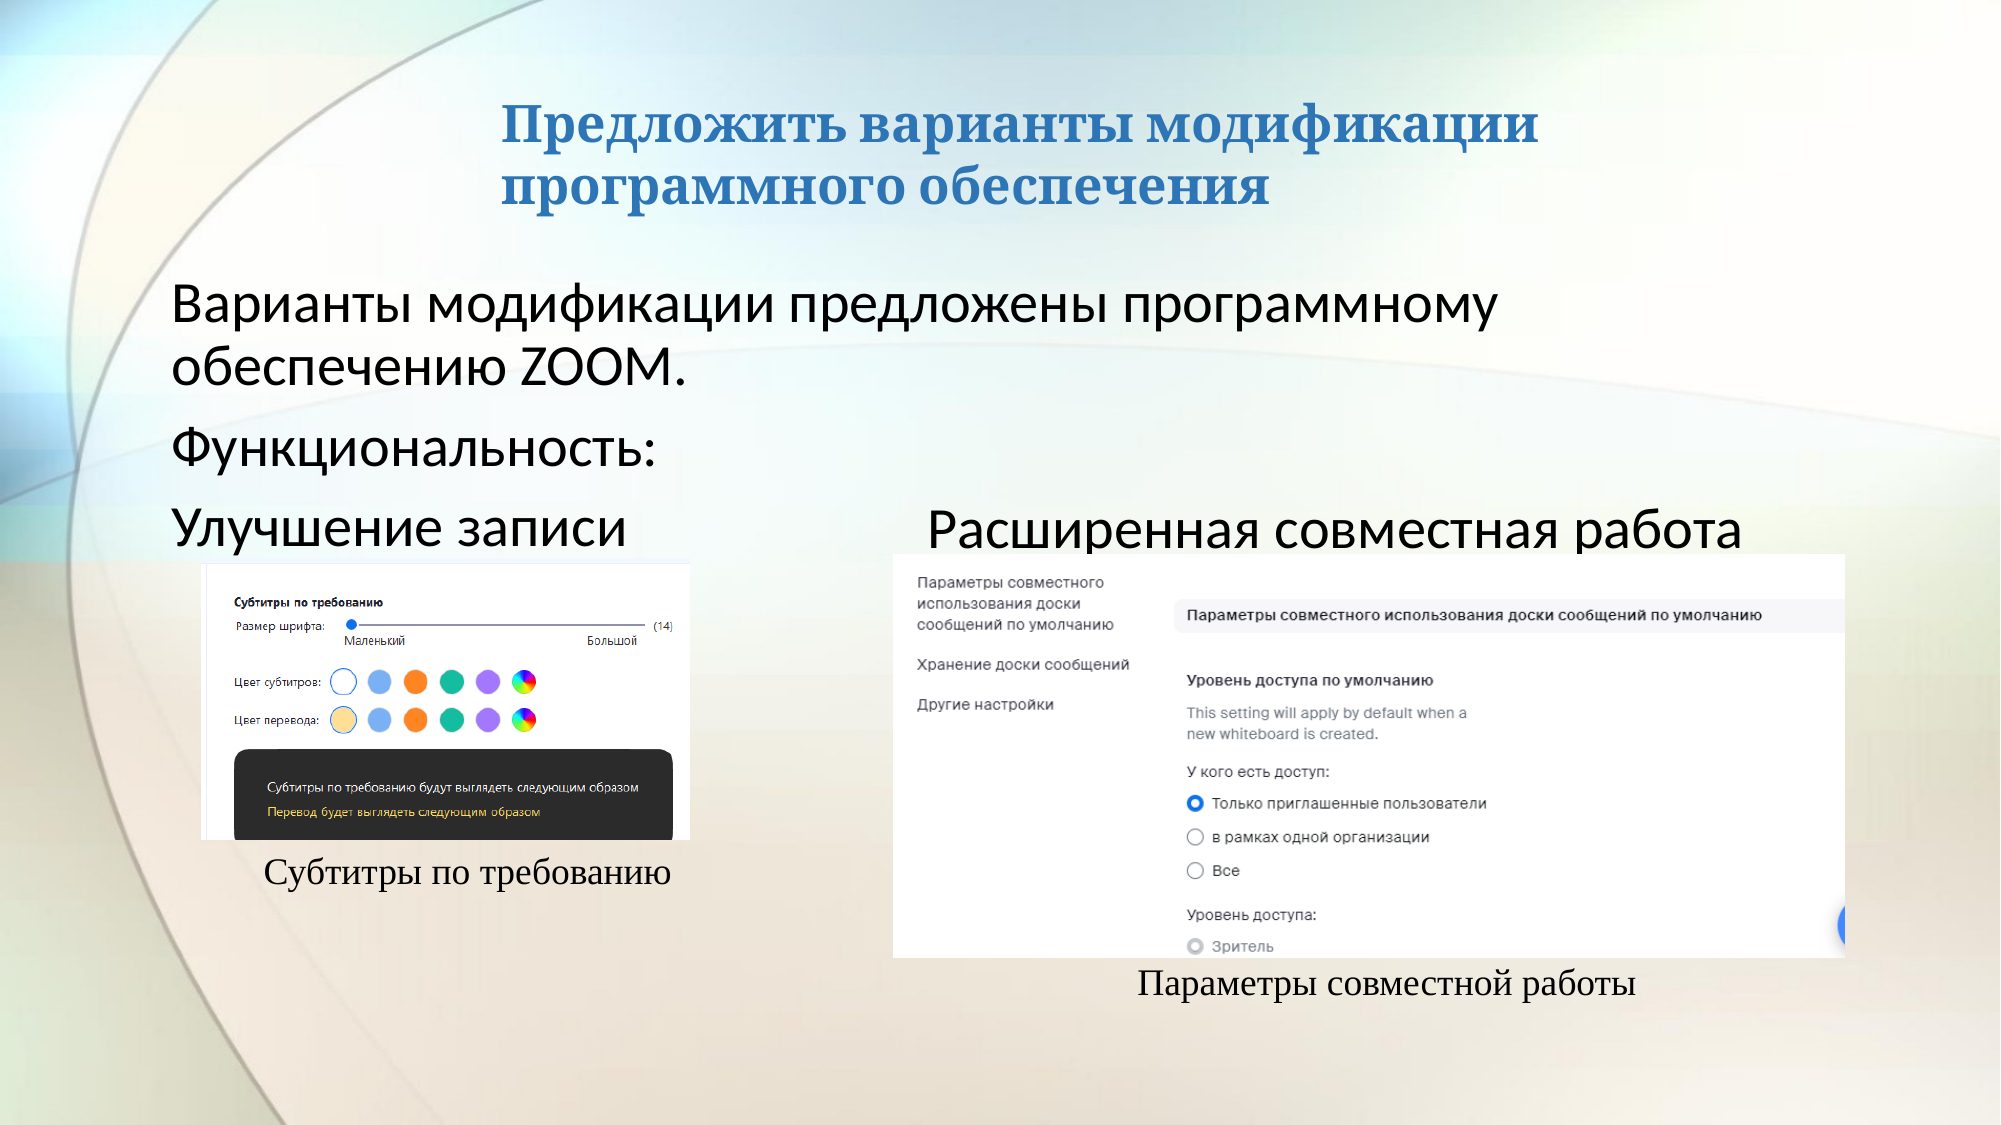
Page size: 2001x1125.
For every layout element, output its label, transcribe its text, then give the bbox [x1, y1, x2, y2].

text_box Субтитры по требованию [249, 840, 687, 899]
title Предложить варианты модификации программного обеспечения [486, 82, 1968, 300]
text_box Параметры совместной работы [1122, 960, 1653, 1010]
list Варианты модификации предложены программному обеспечению ZOOM. Функциональность: Улучшение записи [156, 264, 1863, 1014]
picture [0, 0, 2001, 1125]
text_box Расширенная совместная работа [912, 482, 1760, 542]
